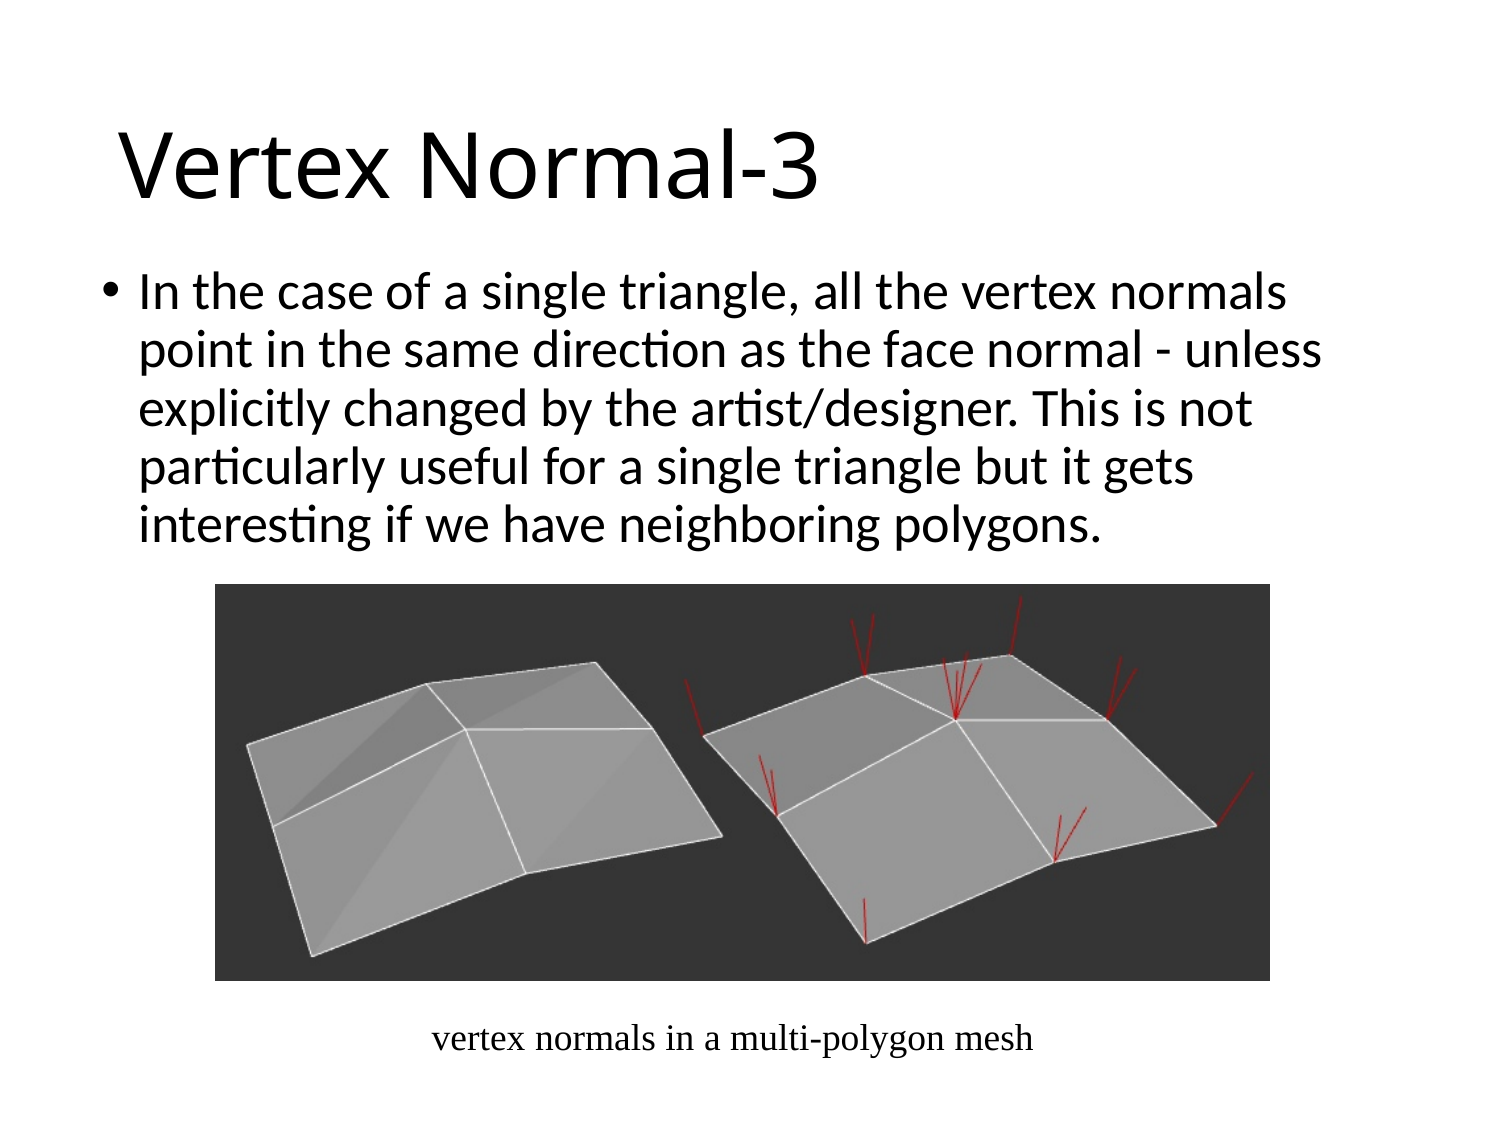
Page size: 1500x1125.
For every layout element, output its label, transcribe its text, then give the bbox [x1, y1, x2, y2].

picture [215, 584, 1270, 981]
title Vertex Normal-3 [103, 59, 1397, 278]
list In the case of a single triangle, all the vertex normals point in the same direction as the face normal - unless explicitly changed by the artist/designer. This is not particularly useful for a single triangle but it gets interesting if we have neighboring polygons. [86, 255, 1380, 603]
text_box vertex normals in a multi-polygon mesh [416, 1005, 1050, 1066]
